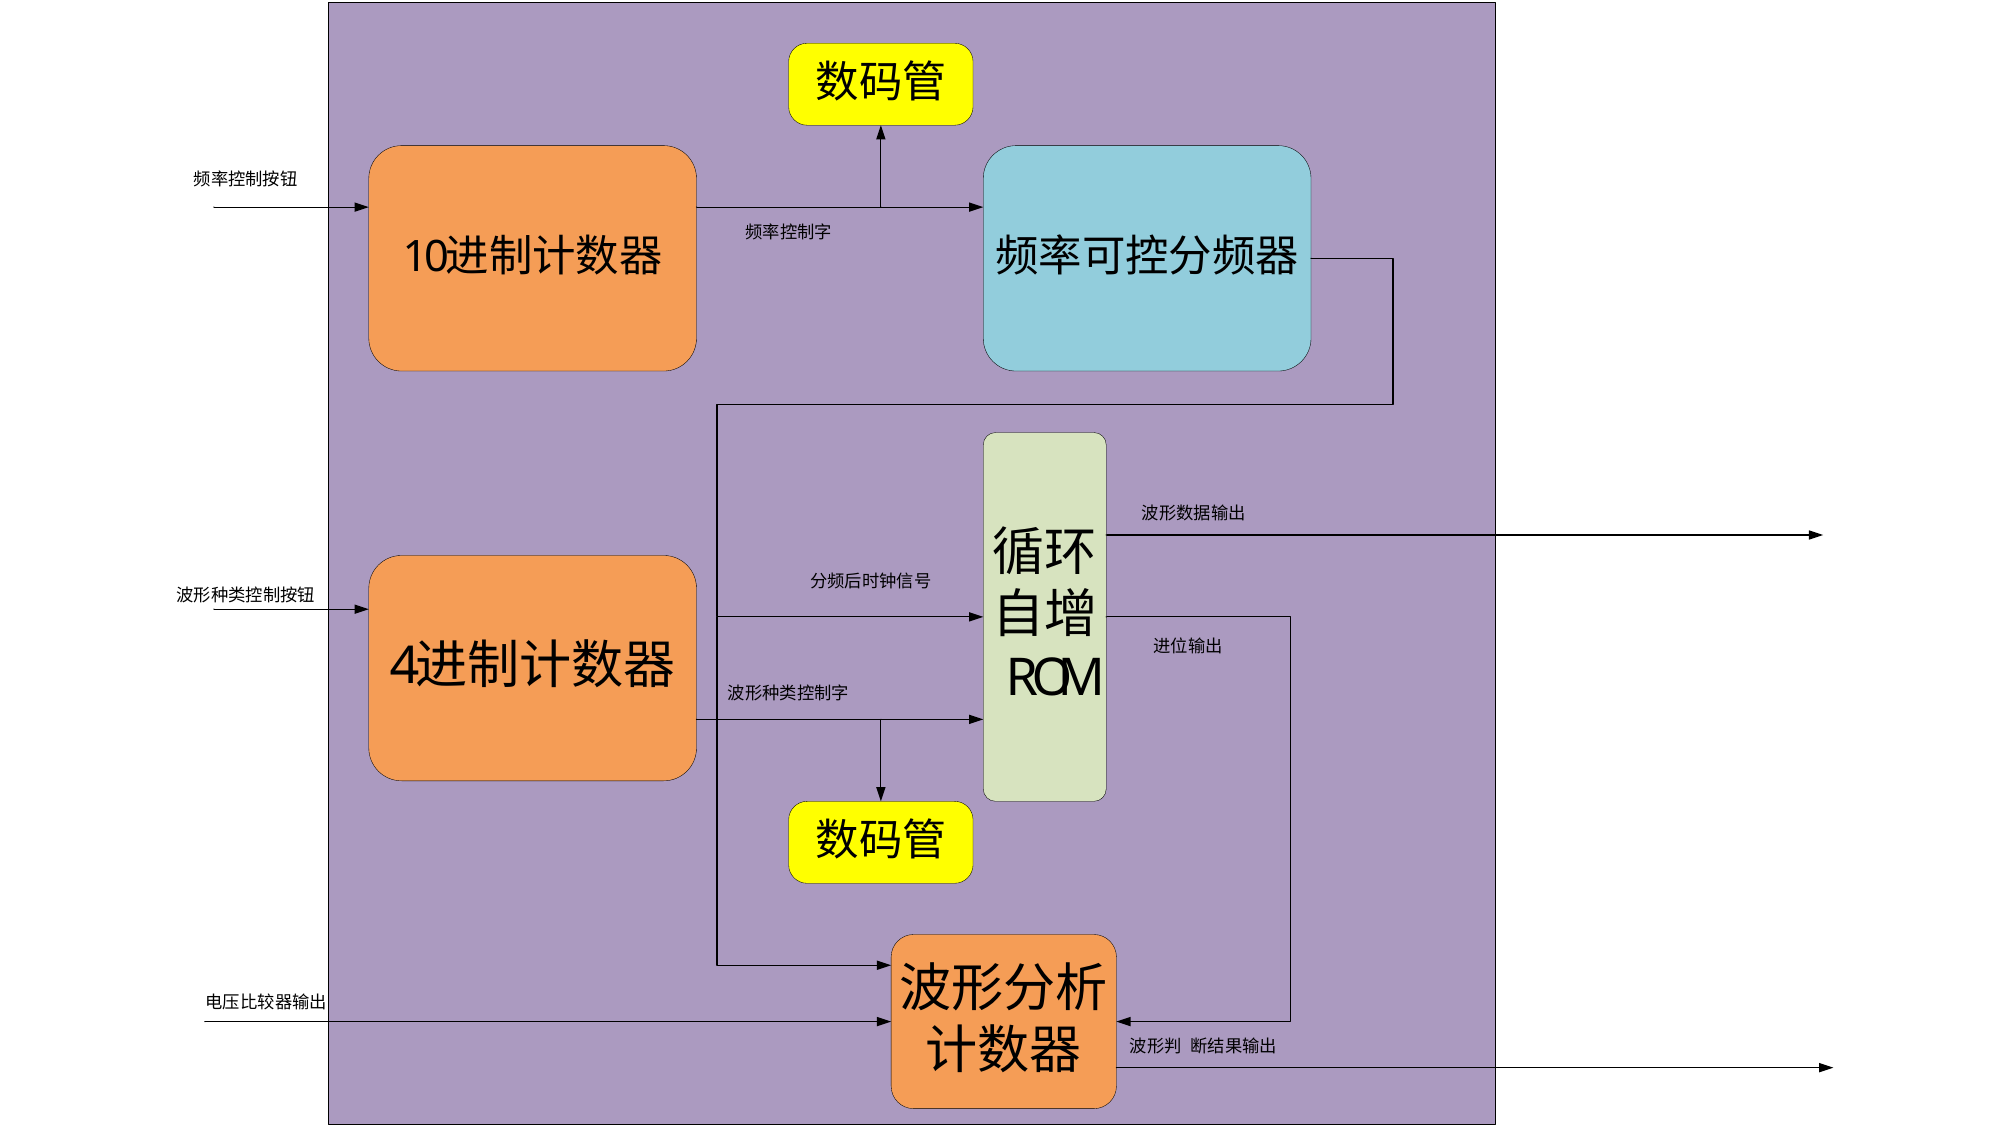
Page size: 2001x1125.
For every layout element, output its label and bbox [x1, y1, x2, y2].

picture [165, 0, 1835, 1125]
